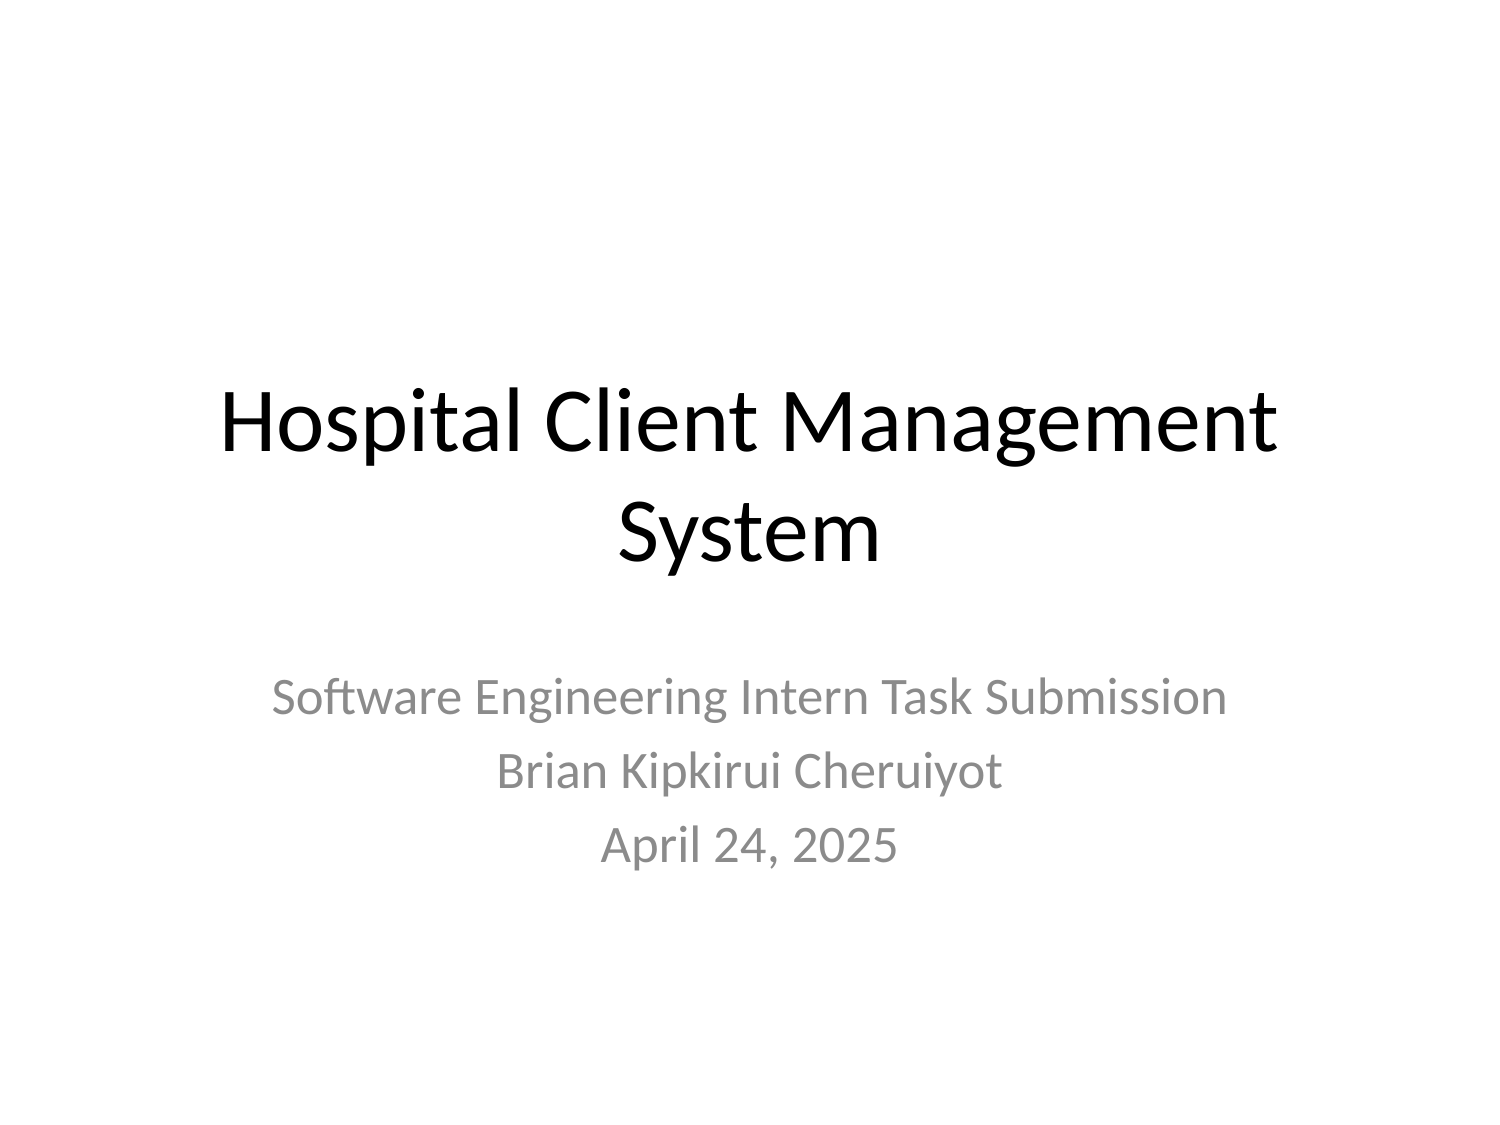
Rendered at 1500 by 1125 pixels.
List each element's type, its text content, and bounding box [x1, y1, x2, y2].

title Hospital Client Management System [112, 349, 1388, 591]
subtitle Software Engineering Intern Task Submission Brian Kipkirui Cheruiyot April 24, 2025 [225, 654, 1275, 925]
